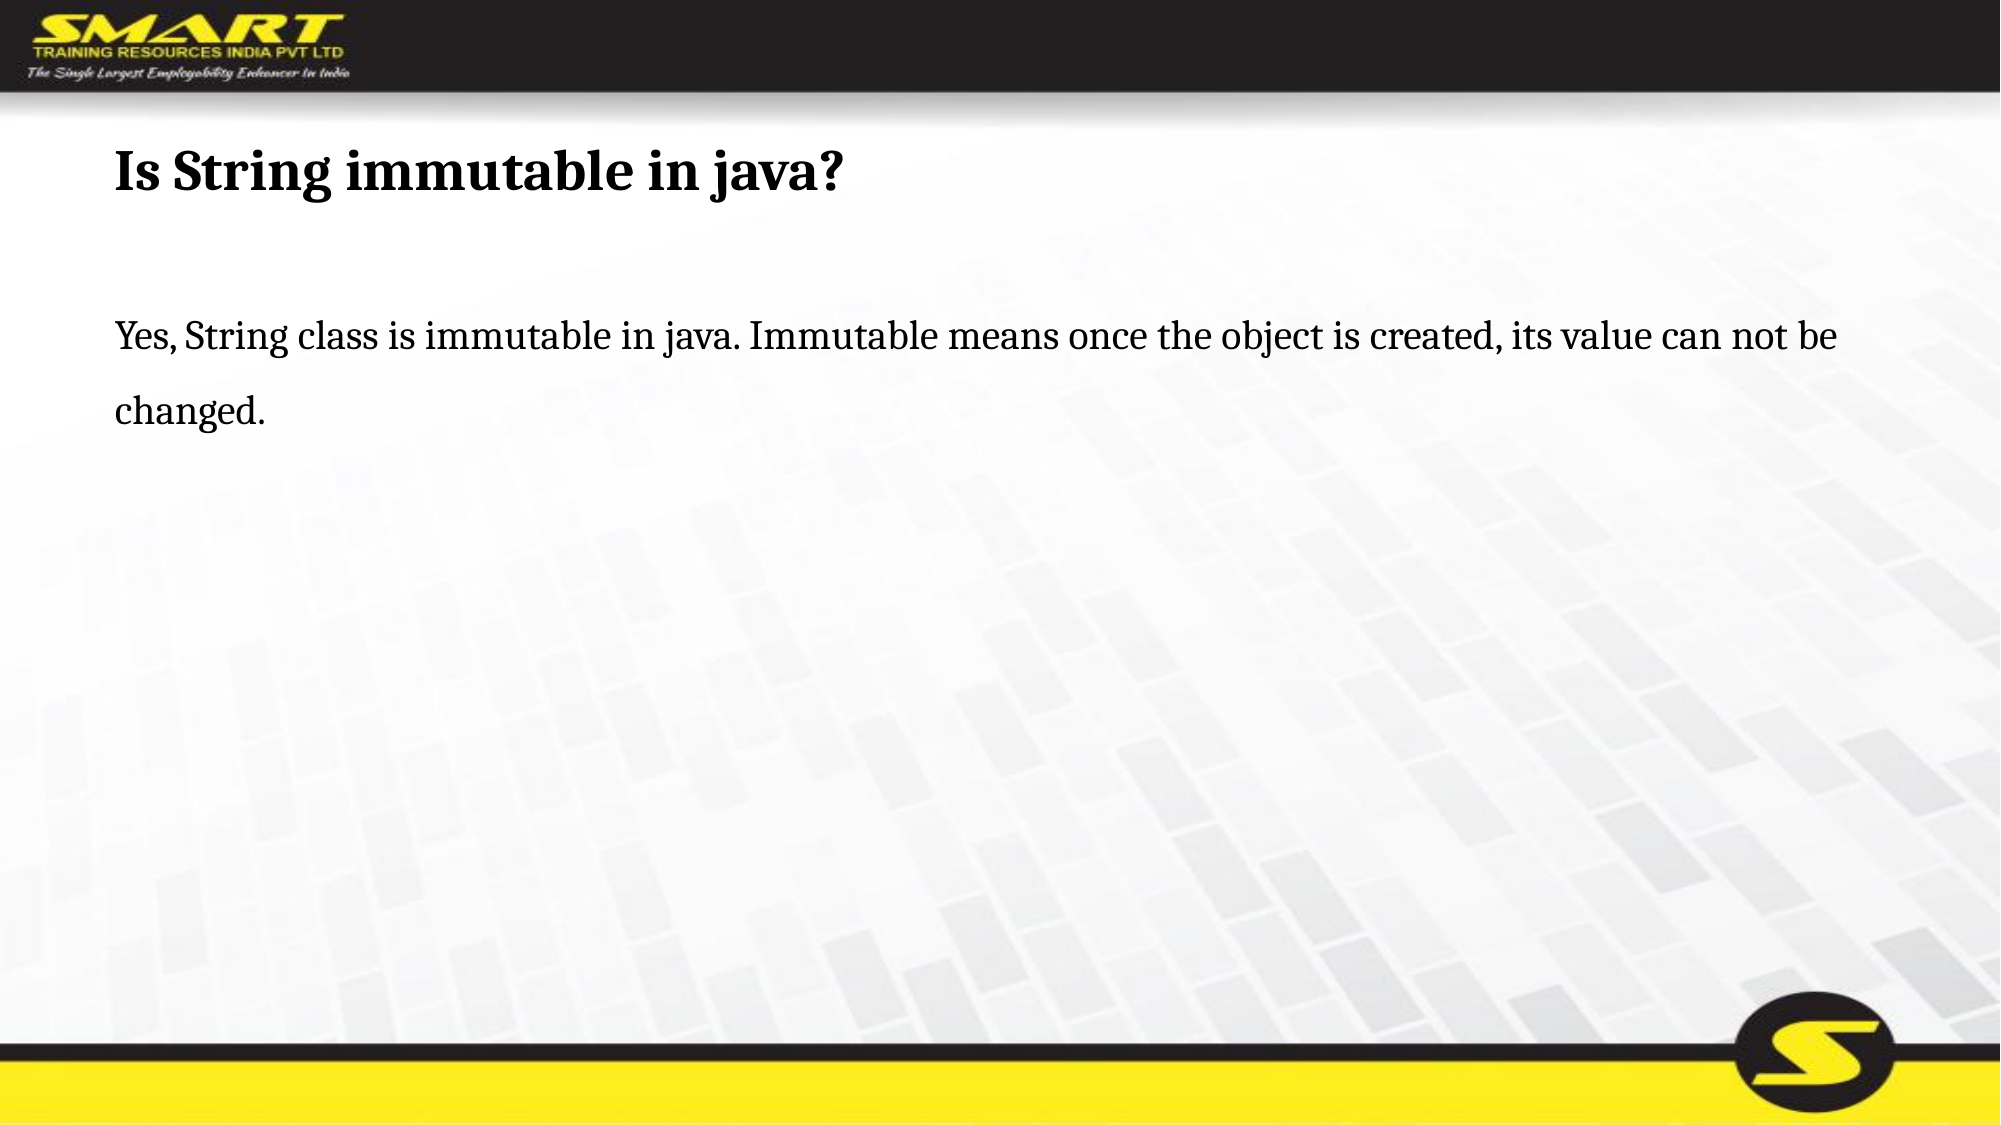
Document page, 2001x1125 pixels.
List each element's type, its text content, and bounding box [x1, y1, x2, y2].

list Yes, String class is immutable in java. Immutable means once the object is created, its value can not be changed. [99, 275, 1900, 980]
picture [0, 0, 2000, 1125]
title Is String immutable in java? [99, 125, 1900, 275]
